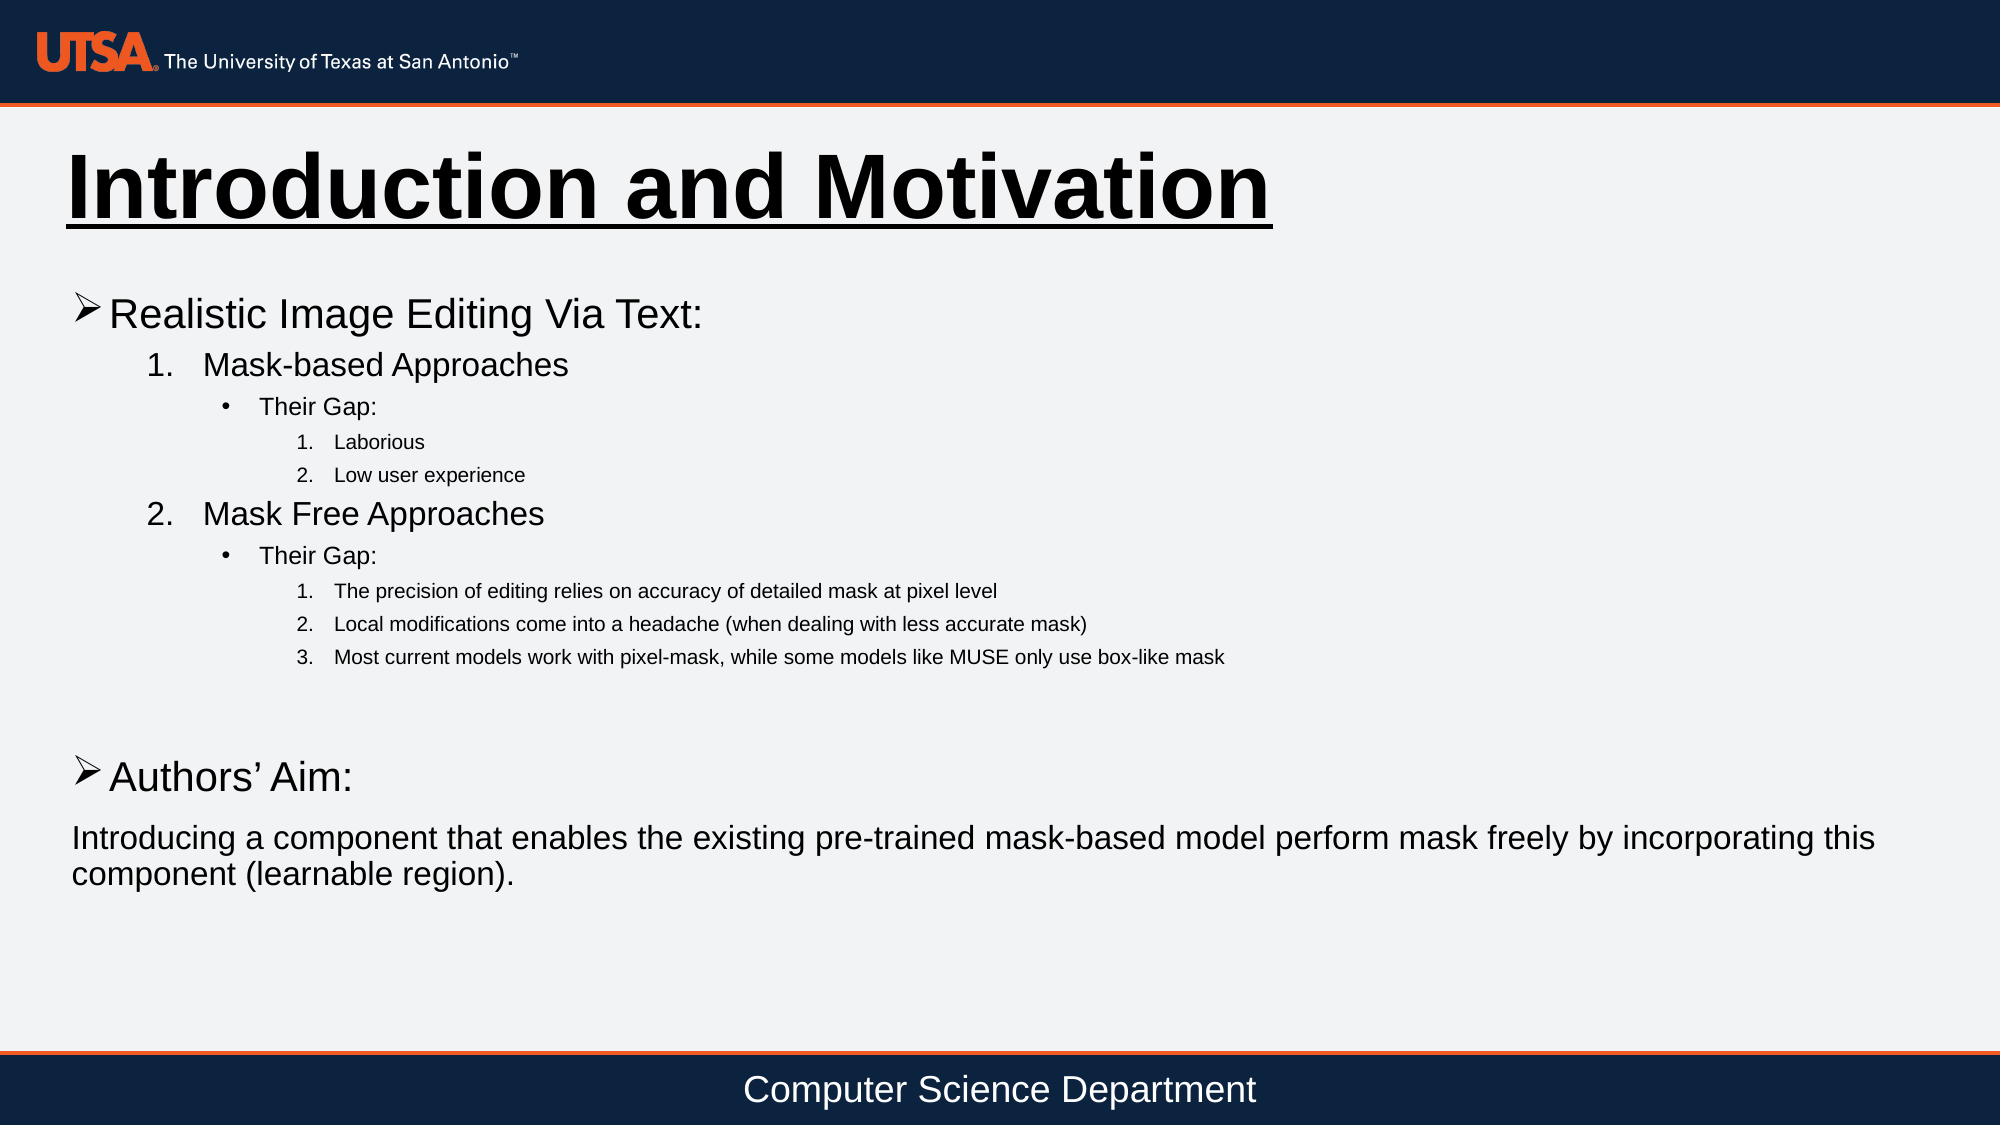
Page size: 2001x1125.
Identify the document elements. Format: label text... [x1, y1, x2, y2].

list Computer Science Department [56, 1063, 1943, 1125]
list Realistic Image Editing Via Text: Mask-based Approaches Their Gap: Laborious Low user experience Mask Free Approaches Their Gap: The precision of editing relies on accuracy of detailed mask at pixel level Local modifications come into a headache (when dealing with less accurate mask) Most current models work with pixel-mask, while some models like MUSE only use box-like mask Authors’ Aim: Introducing a component that enables the existing pre-trained mask-based model perform mask freely by incorporating this component (learnable region). [56, 284, 1955, 1050]
picture [37, 31, 518, 72]
title Introduction and Motivation [51, 132, 1950, 350]
